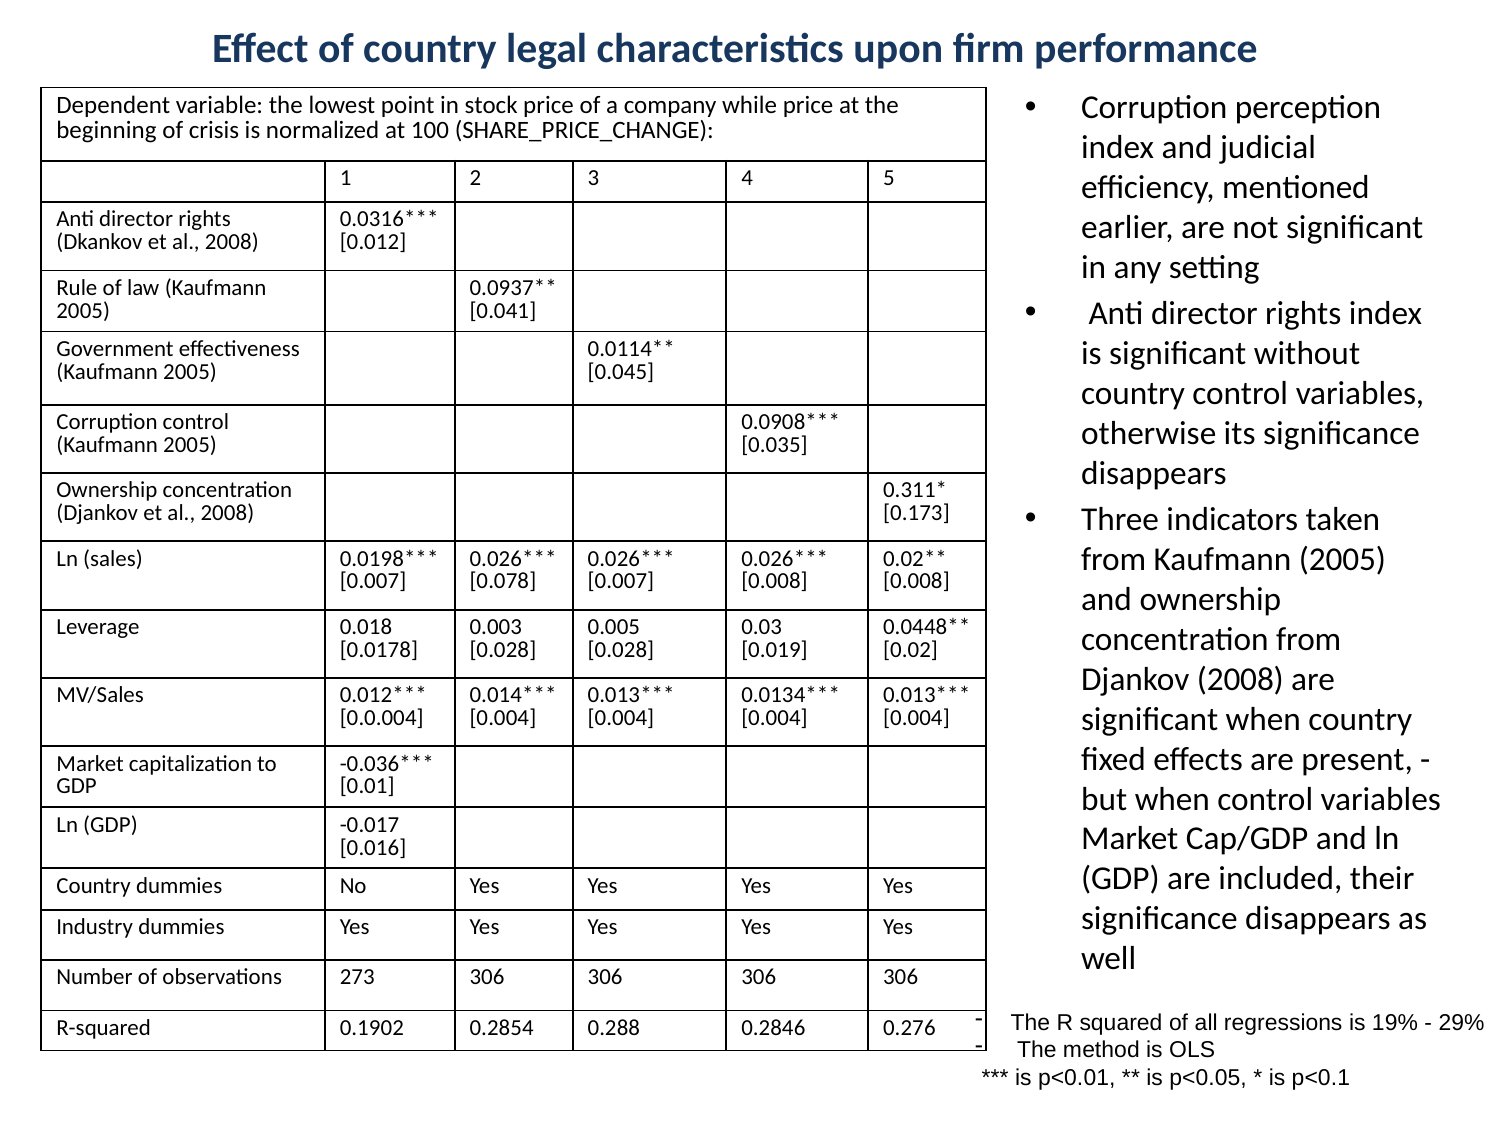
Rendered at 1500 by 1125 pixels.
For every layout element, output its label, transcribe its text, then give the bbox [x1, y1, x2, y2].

table_cell 3 [574, 162, 725, 201]
table_cell 0.02** [0.008] [869, 542, 985, 609]
table_cell Yes [456, 911, 572, 959]
table_cell Yes [727, 911, 867, 959]
table_cell Government effectiveness (Kaufmann 2005) [42, 332, 324, 404]
table_cell Yes [574, 869, 725, 909]
table_cell [326, 406, 454, 472]
table_cell [727, 271, 867, 331]
table_header Dependent variable: the lowest point in stock price of a company while price at the beginning of crisis is normalized at 100 (SHARE_PRICE_CHANGE): [42, 88, 985, 160]
table_cell [326, 332, 454, 404]
table_cell 0.003 [0.028] [456, 611, 572, 677]
title Effect of country legal characteristics upon firm performance [64, 0, 1416, 93]
table_cell -0.036*** [0.01] [326, 747, 454, 806]
table_cell 0.1902 [326, 1011, 454, 1050]
table_cell [574, 474, 725, 540]
table_cell Yes [869, 869, 985, 909]
table_cell 0.311* [0.173] [869, 474, 985, 540]
table_cell [42, 162, 324, 201]
table_cell [574, 406, 725, 472]
table_cell Yes [574, 911, 725, 959]
table_cell 0.013*** [0.004] [869, 679, 985, 745]
table_cell 0.0316*** [0.012] [326, 203, 454, 270]
table_cell MV/Sales [42, 679, 324, 745]
table_cell [574, 747, 725, 806]
table_cell 306 [456, 961, 572, 1010]
table_cell Yes [869, 911, 985, 959]
table_cell [574, 271, 725, 331]
table_cell 0.276 [869, 1011, 960, 1050]
table_cell [869, 203, 985, 270]
list Corruption perception index and judicial efficiency, mentioned earlier, are not significant in any setting Anti director rights index is significant without country control variables, otherwise its significance disappears Three indicators taken from Kaufmann (2005) and ownership concentration from Djankov (2008) are significant when country fixed effects are present, - but when control variables Market Cap/GDP and ln (GDP) are included, their significance disappears as well [1009, 77, 1459, 999]
table_cell 0.2846 [727, 1011, 867, 1050]
table_cell [727, 808, 867, 867]
table_cell [574, 203, 725, 270]
table_cell -0.017 [0.016] [326, 808, 454, 867]
table_cell 0.0908*** [0.035] [727, 406, 867, 472]
table_cell [869, 406, 985, 472]
table_cell 0.0114** [0.045] [574, 332, 725, 404]
table_cell Number of observations [42, 961, 324, 1010]
table_cell [326, 271, 454, 331]
table_cell 0.03 [0.019] [727, 611, 867, 677]
table_cell [727, 332, 867, 404]
table_cell [869, 747, 985, 806]
table_cell 0.026*** [0.078] [456, 542, 572, 609]
table_cell Ln (GDP) [42, 808, 324, 867]
table_cell 0.014*** [0.004] [456, 679, 572, 745]
table_cell Anti director rights (Dkankov et al., 2008) [42, 203, 324, 270]
table_cell [574, 808, 725, 867]
table_cell [869, 271, 985, 331]
table_cell 2 [456, 162, 572, 201]
table_cell 0.005 [0.028] [574, 611, 725, 677]
table_cell 5 [869, 162, 985, 201]
table_cell 0.012*** [0.0.004] [326, 679, 454, 745]
table_cell Yes [727, 869, 867, 909]
table_cell 0.026*** [0.007] [574, 542, 725, 609]
table_cell 0.0134*** [0.004] [727, 679, 867, 745]
table_cell [727, 747, 867, 806]
table_cell 0.288 [574, 1011, 725, 1050]
table_cell [456, 332, 572, 404]
table_cell 0.026*** [0.008] [727, 542, 867, 609]
table_cell 0.2854 [456, 1011, 572, 1050]
table_cell Ownership concentration (Djankov et al., 2008) [42, 474, 324, 540]
table_cell [456, 747, 572, 806]
table_cell 306 [727, 961, 867, 1010]
table_cell [869, 808, 985, 867]
table_cell Yes [456, 869, 572, 909]
table_cell Country dummies [42, 869, 324, 909]
table_cell [456, 808, 572, 867]
table_cell Industry dummies [42, 911, 324, 959]
table_cell [727, 203, 867, 270]
text_box The R squared of all regressions is 19% - 29% The method is OLS *** is p<0.01, ** is p<0.05, * is p<0.1 [960, 999, 1500, 1125]
table_cell 4 [727, 162, 867, 201]
table_cell 0.0198*** [0.007] [326, 542, 454, 609]
table_cell 306 [869, 961, 985, 1010]
table_cell 1 [326, 162, 454, 201]
table_cell Corruption control (Kaufmann 2005) [42, 406, 324, 472]
table_cell No [326, 869, 454, 909]
table_cell [456, 406, 572, 472]
table_cell [456, 203, 572, 270]
table_cell [727, 474, 867, 540]
table_cell R-squared [42, 1011, 324, 1050]
table_cell [869, 332, 985, 404]
table_cell 273 [326, 961, 454, 1010]
table_cell 0.0937** [0.041] [456, 271, 572, 331]
table_cell 0.0448** [0.02] [869, 611, 985, 677]
table_cell Ln (sales) [42, 542, 324, 609]
table_cell [326, 474, 454, 540]
table_cell Yes [326, 911, 454, 959]
table_cell Leverage [42, 611, 324, 677]
table_cell [456, 474, 572, 540]
table_cell Rule of law (Kaufmann 2005) [42, 271, 324, 331]
table_cell Market capitalization to GDP [42, 747, 324, 806]
table_cell 306 [574, 961, 725, 1010]
table_cell 0.018 [0.0178] [326, 611, 454, 677]
table_cell 0.013*** [0.004] [574, 679, 725, 745]
